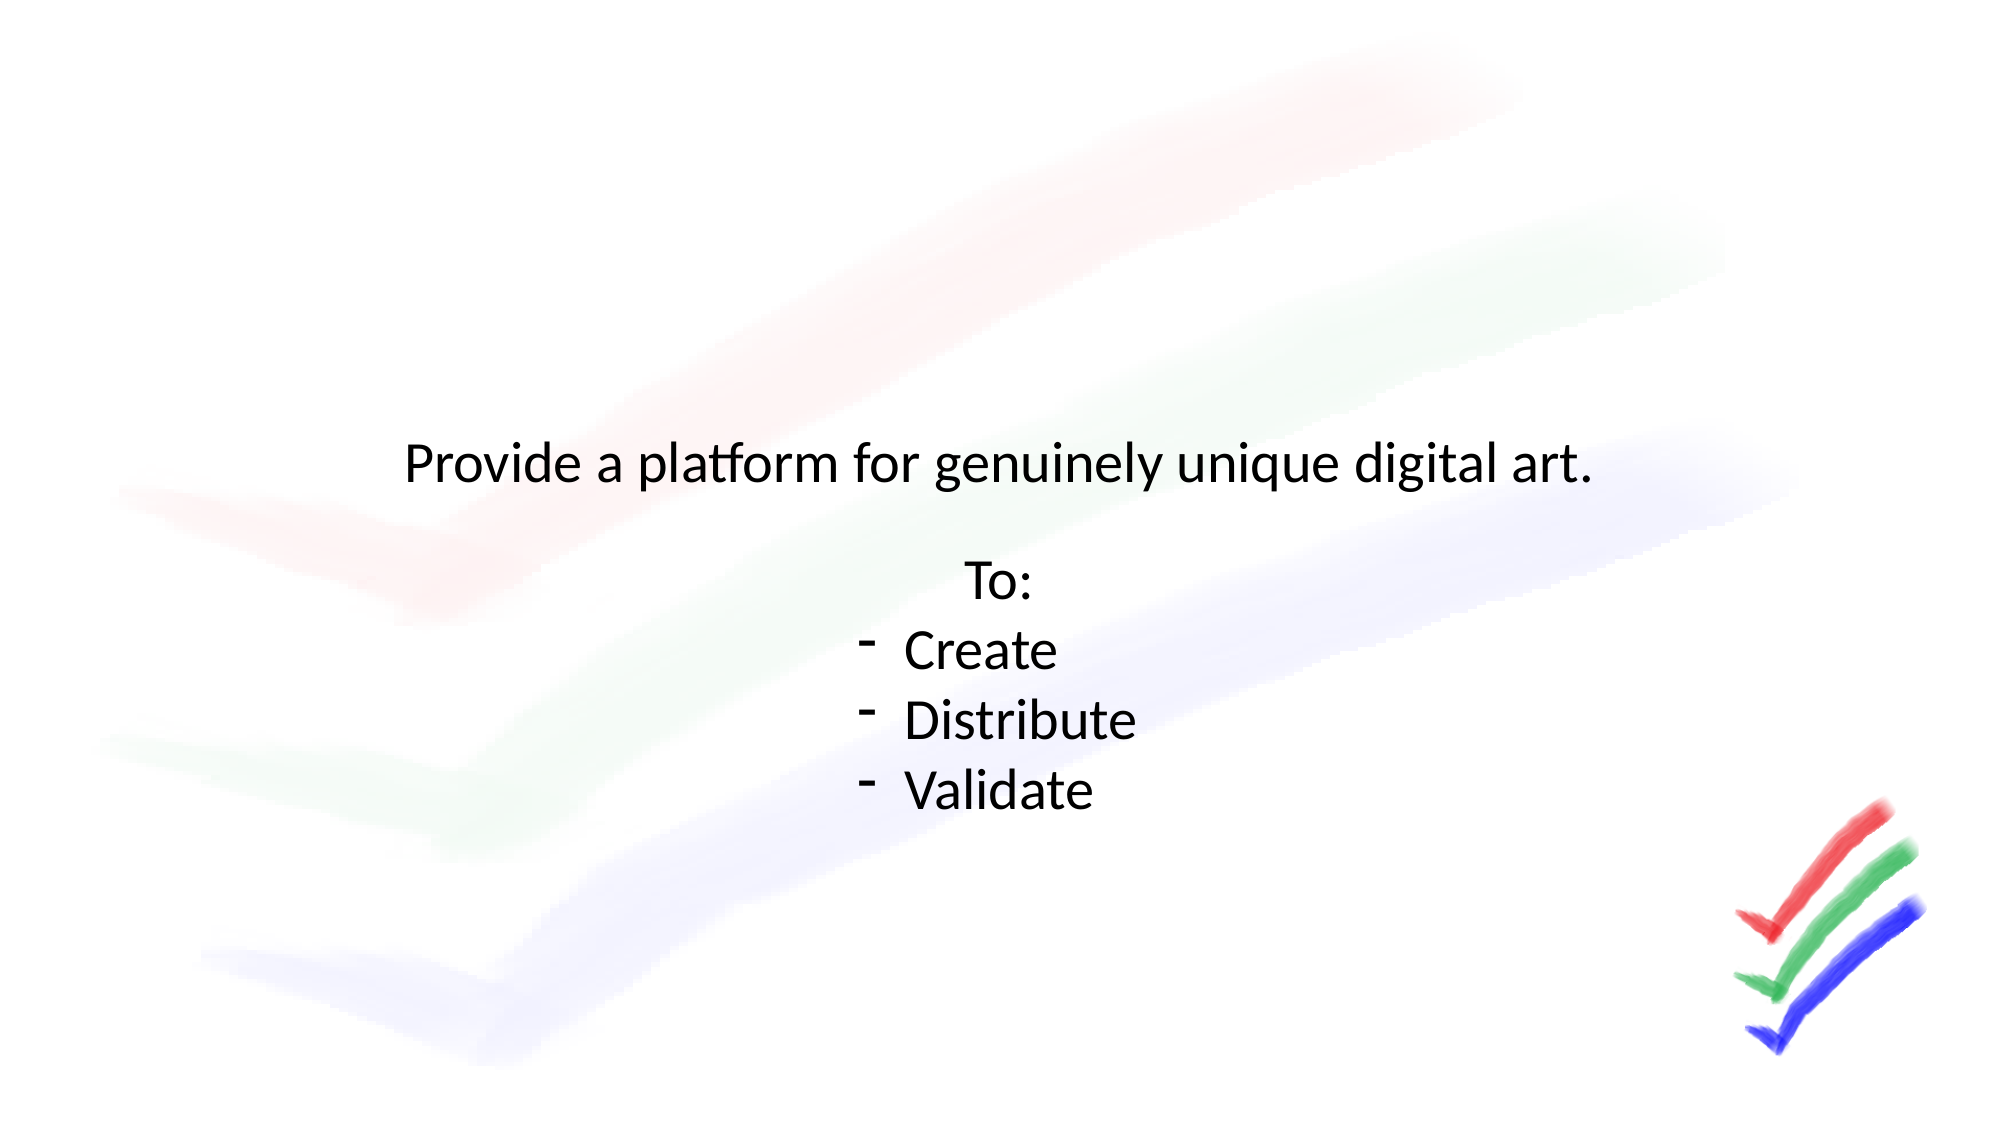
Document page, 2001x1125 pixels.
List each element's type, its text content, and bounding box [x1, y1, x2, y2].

text_box Provide a platform for genuinely unique digital art. [383, 416, 1616, 502]
picture [1722, 786, 1950, 1070]
text_box To: Create Distribute Validate [842, 533, 1157, 829]
